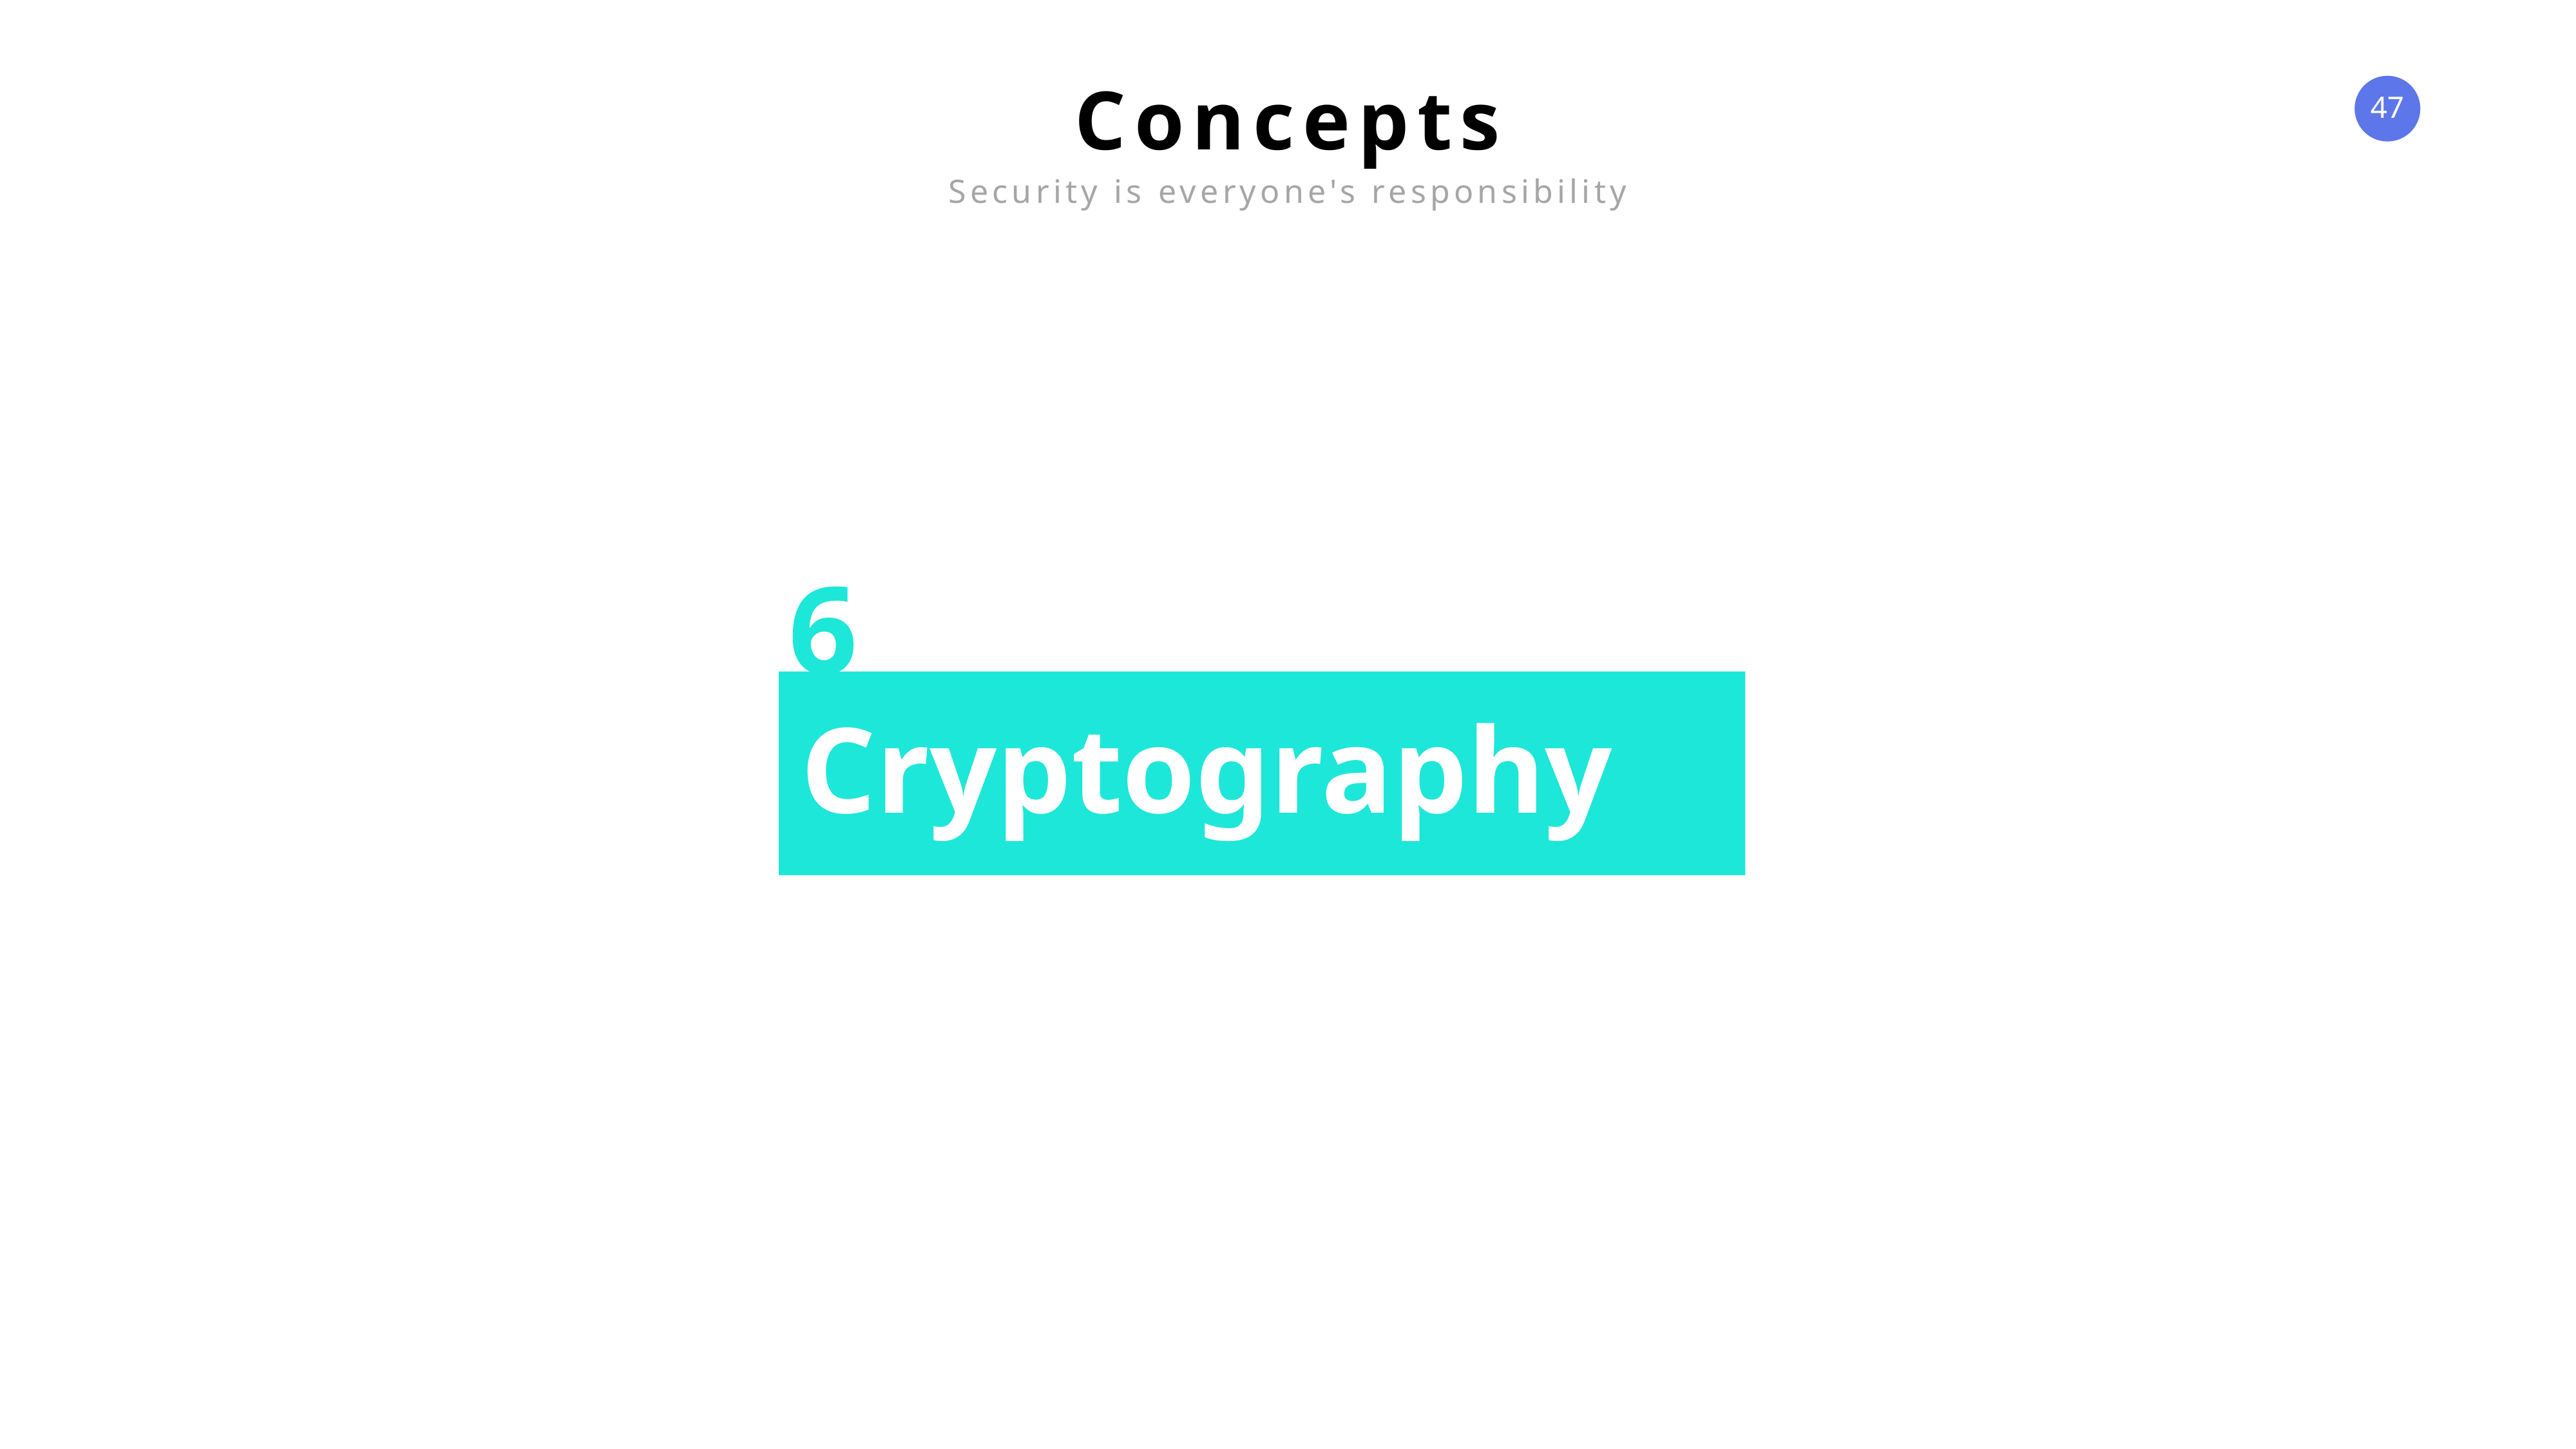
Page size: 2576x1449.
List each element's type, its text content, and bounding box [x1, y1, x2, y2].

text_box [779, 547, 1746, 875]
text_box Security is everyone's responsibility [939, 166, 1637, 215]
text_box Concepts [1065, 64, 1511, 166]
